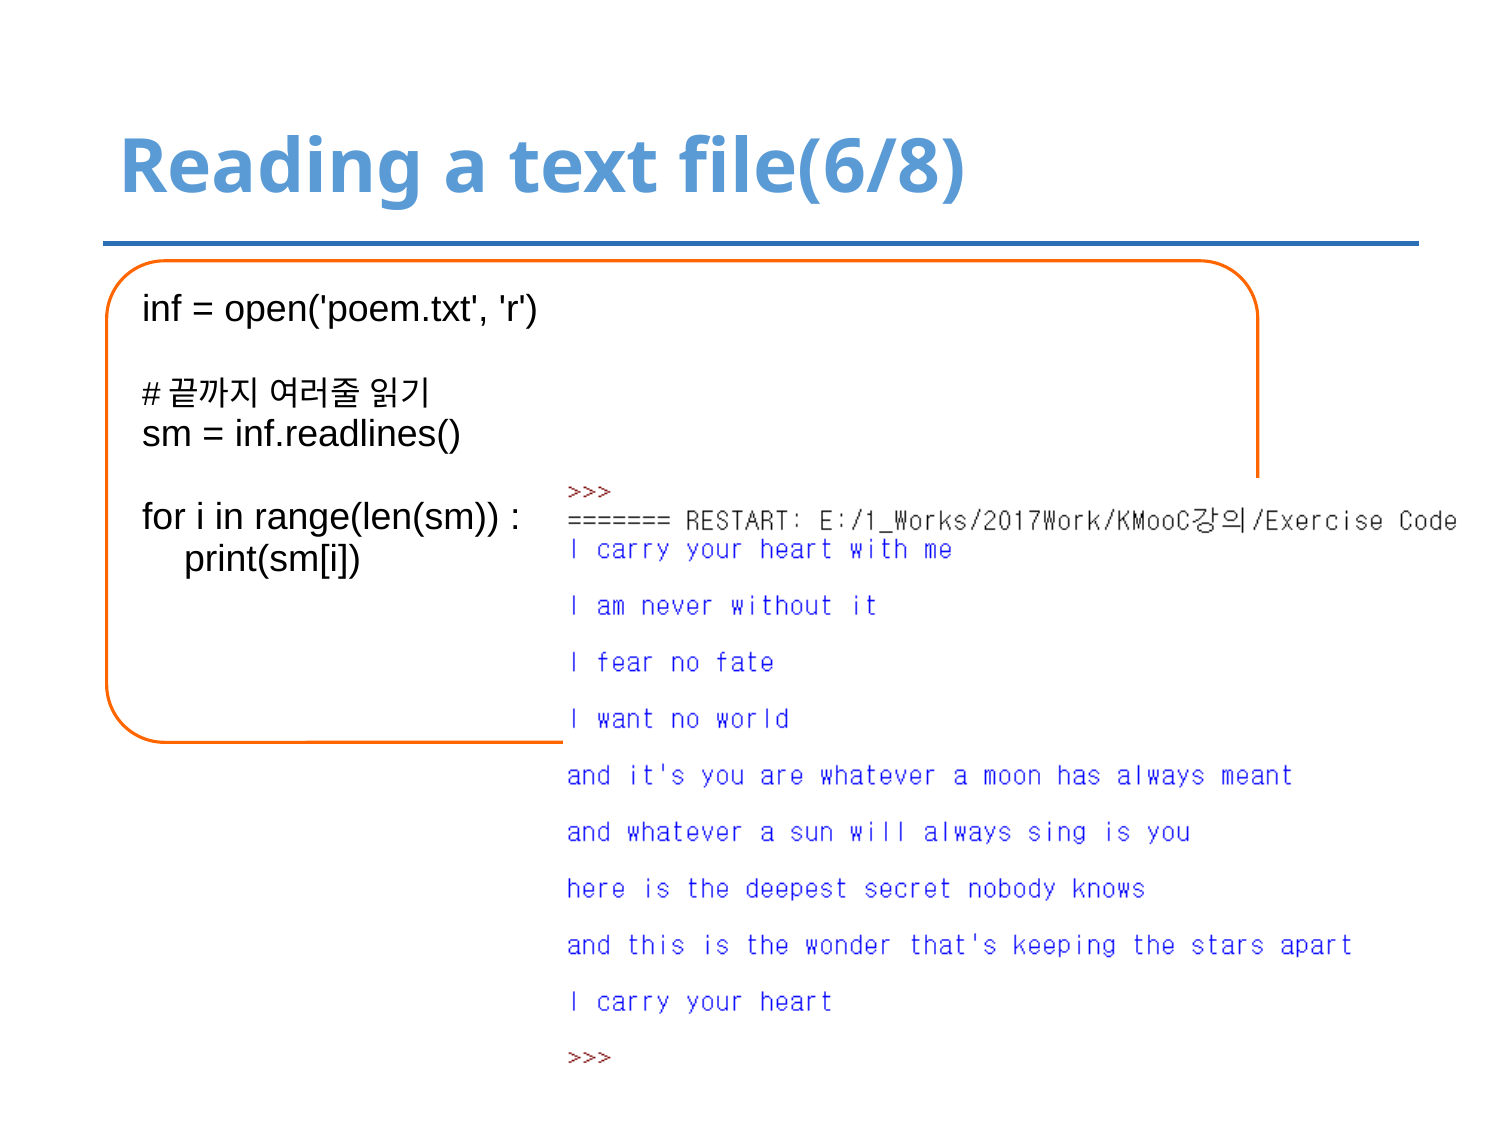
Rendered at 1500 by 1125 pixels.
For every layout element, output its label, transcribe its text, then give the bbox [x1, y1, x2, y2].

text_box [106, 260, 1243, 743]
picture [562, 479, 1459, 1072]
text_box inf = open('poem.txt', 'r') #끝까지 여러줄 읽기 sm = inf.readlines() for i in range(len(sm)) : print(sm[i]) [127, 279, 1258, 587]
title Reading a text file(6/8) [103, 246, 1397, 278]
title Reading a text file(6/8) [103, 59, 1397, 241]
